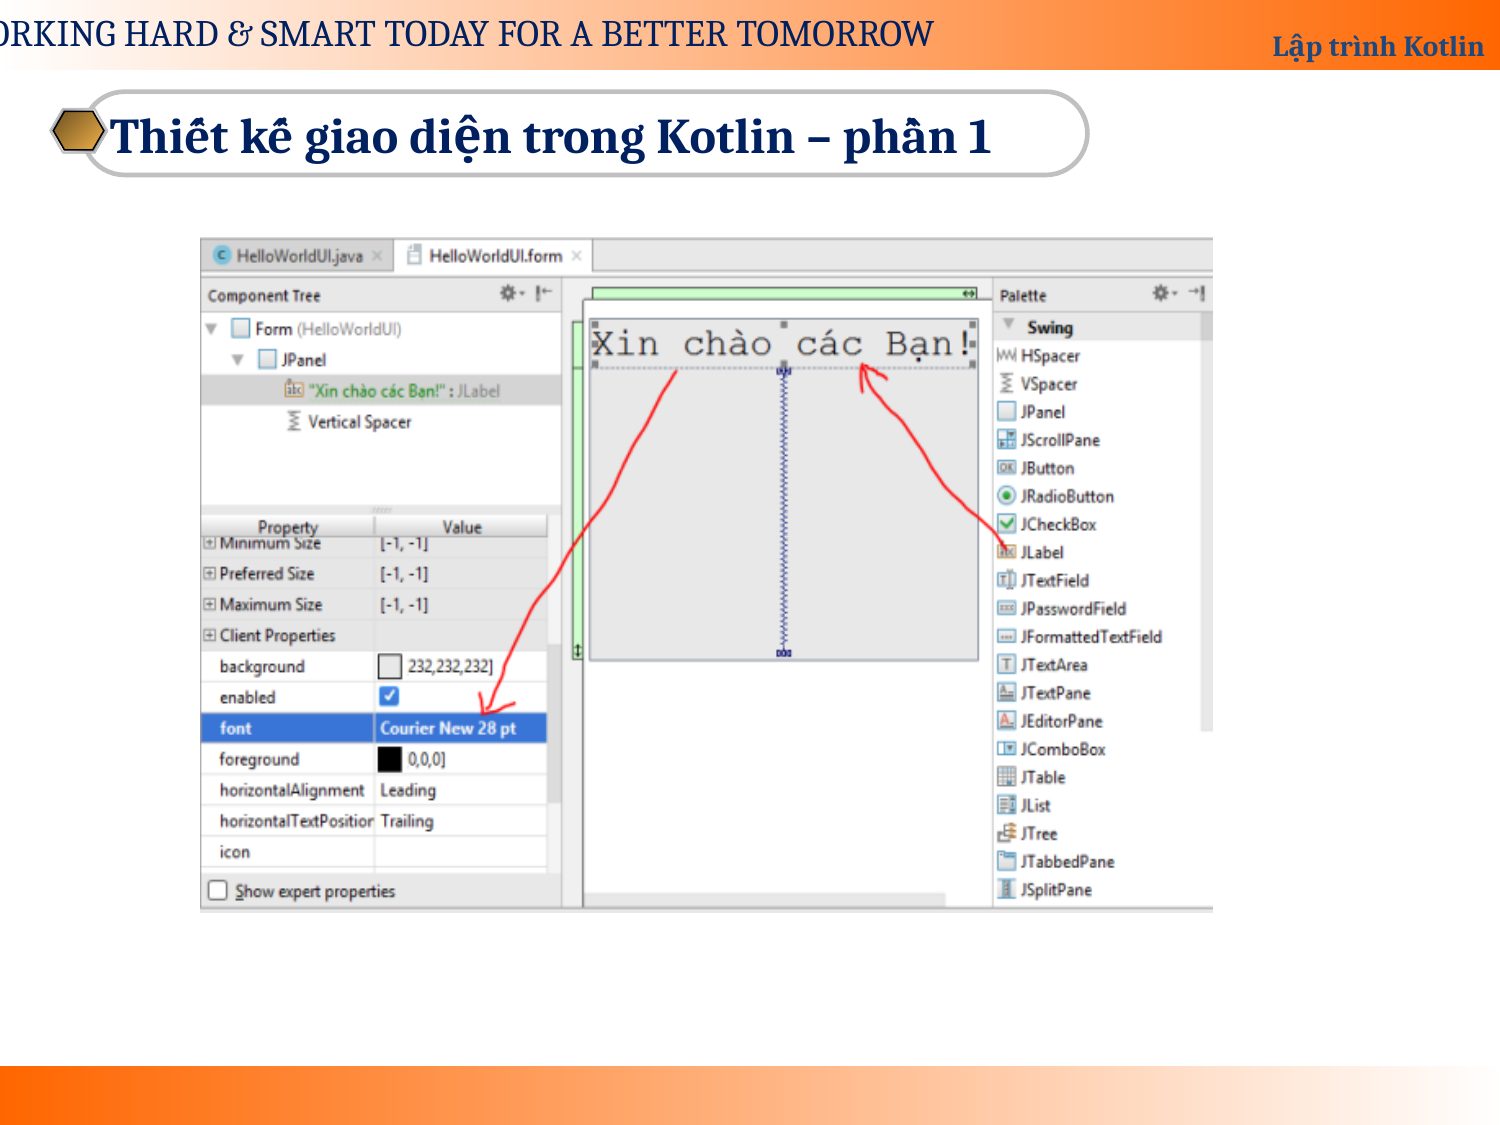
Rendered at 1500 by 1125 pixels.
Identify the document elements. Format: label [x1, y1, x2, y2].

text_box [49, 91, 1088, 176]
picture [199, 237, 1213, 913]
